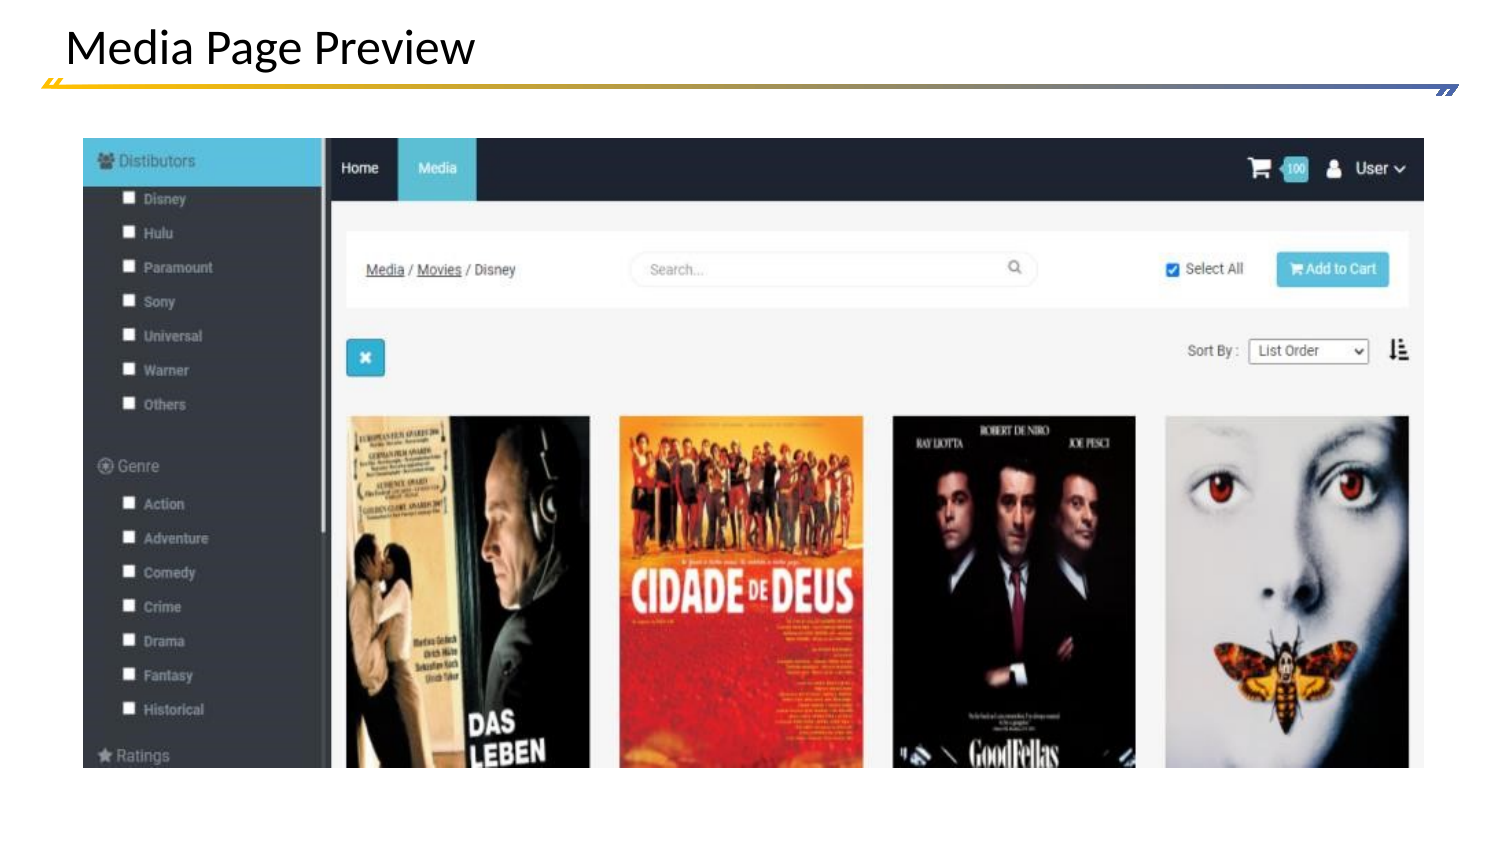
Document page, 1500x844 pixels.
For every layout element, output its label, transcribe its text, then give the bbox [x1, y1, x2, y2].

title Media Page Preview [50, 0, 1450, 83]
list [83, 138, 1424, 768]
